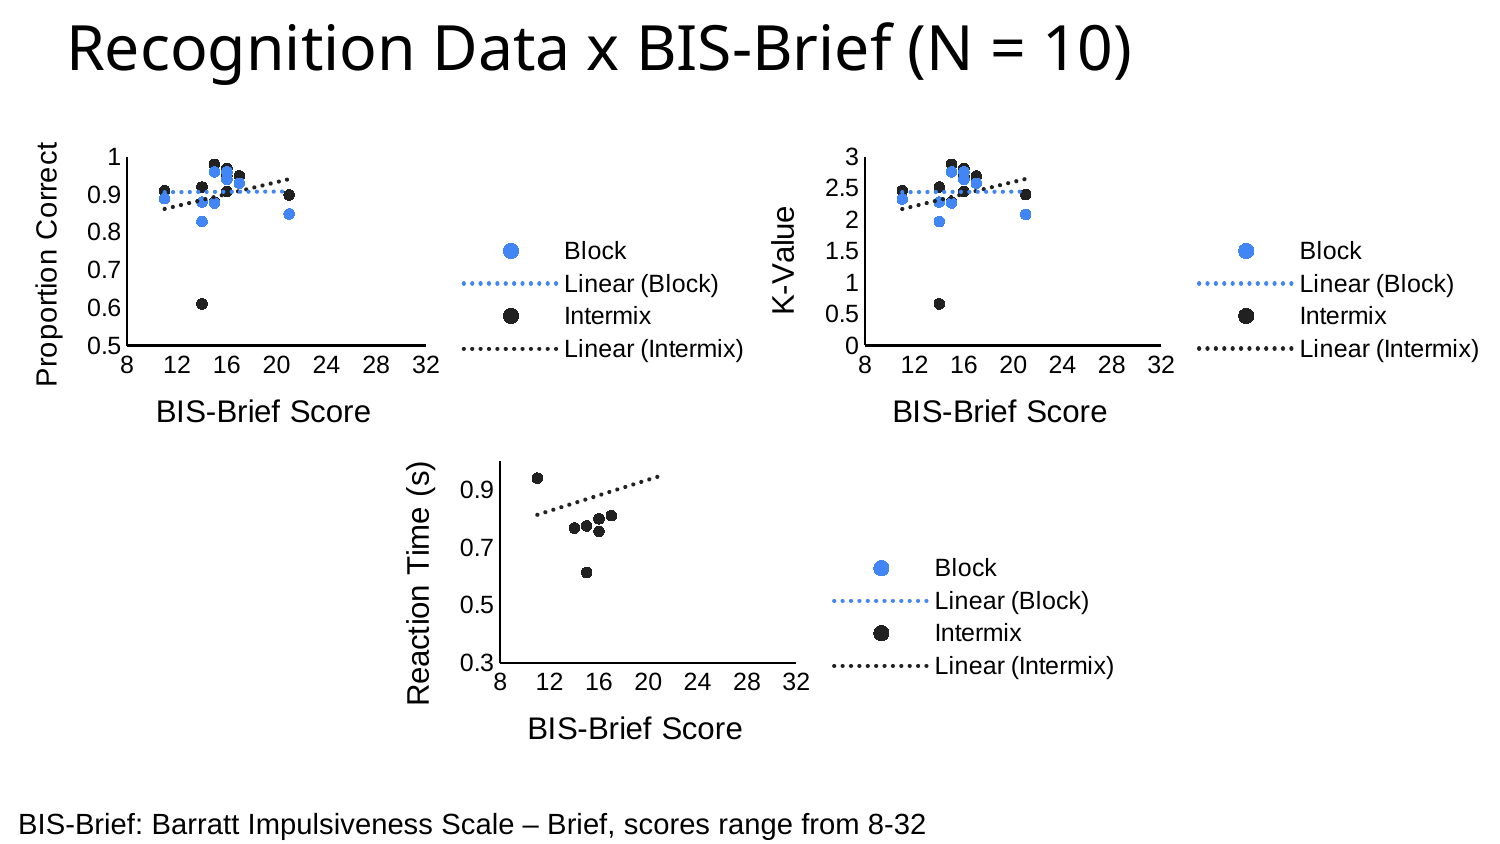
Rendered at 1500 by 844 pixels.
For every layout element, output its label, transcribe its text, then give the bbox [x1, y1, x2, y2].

chart [0, 136, 1500, 780]
text_box BIS-Brief: Barratt Impulsiveness Scale – Brief, scores range from 8-32 [3, 797, 943, 844]
text_box Recognition Data x BIS-Brief (N = 10) [51, 0, 1449, 88]
